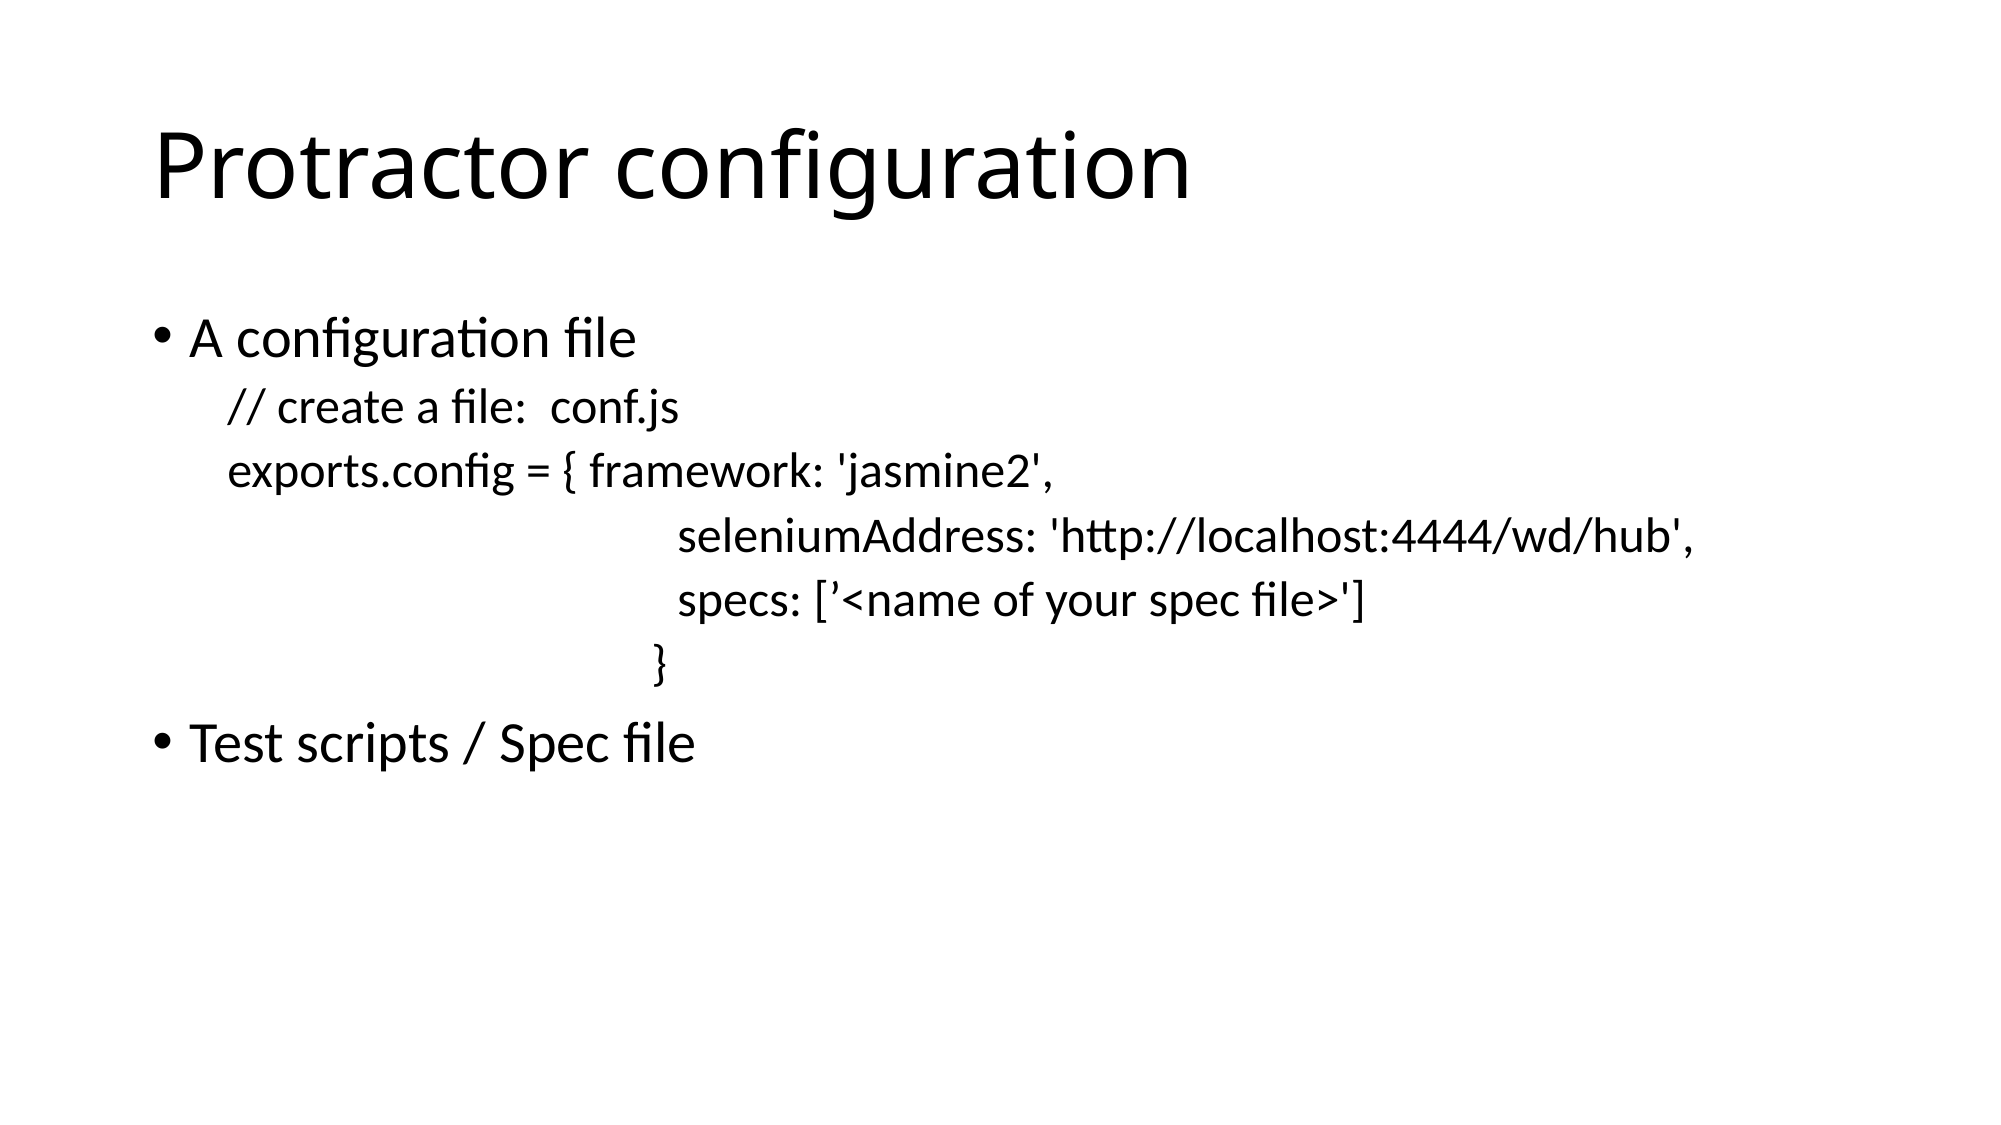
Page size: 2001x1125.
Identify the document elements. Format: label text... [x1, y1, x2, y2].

list A configuration file // create a file: conf.js exports.config = { framework: 'jasmine2', seleniumAddress: 'http://localhost:4444/wd/hub', specs: [’<name of your spec file>'] } Test scripts / Spec file [137, 299, 1863, 1014]
title Protractor configuration [137, 59, 1863, 278]
